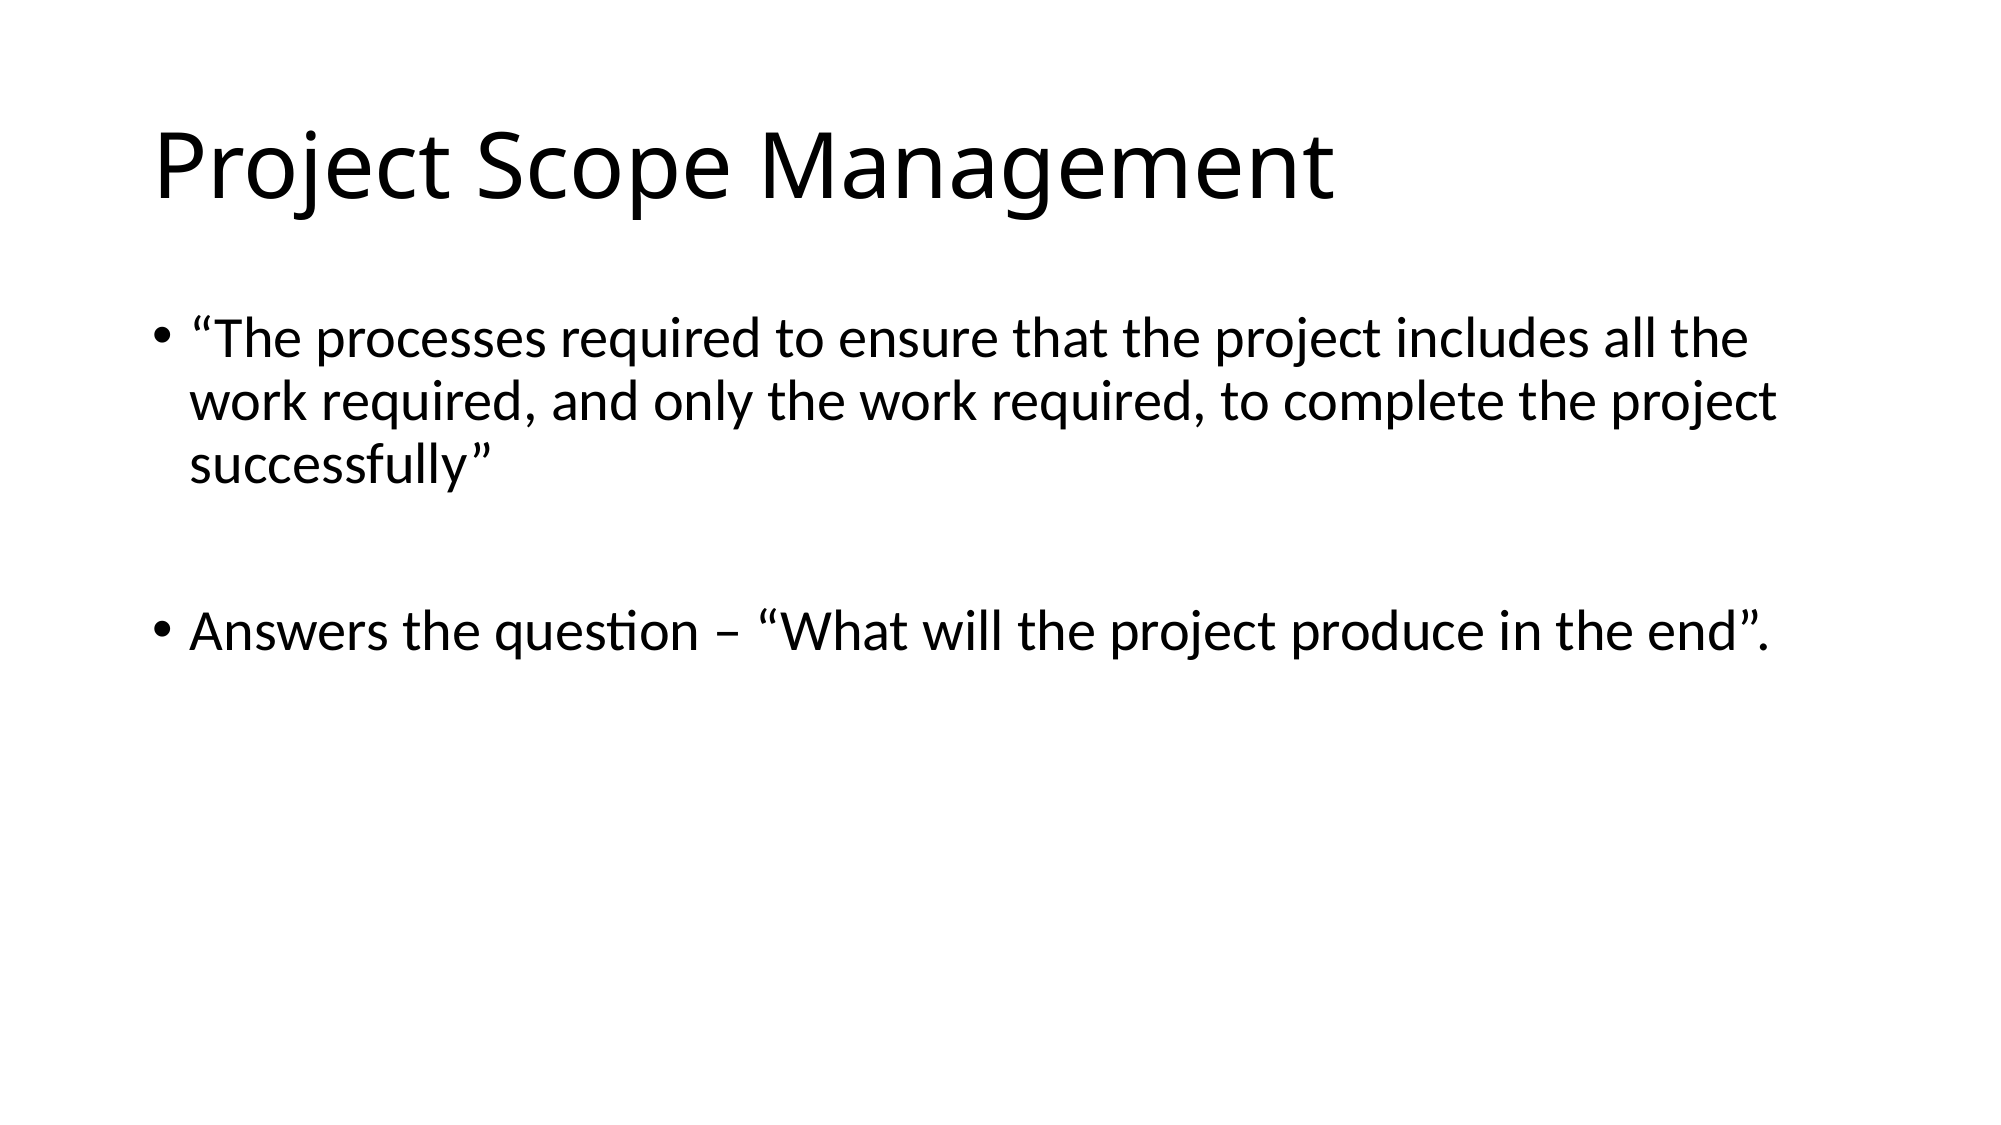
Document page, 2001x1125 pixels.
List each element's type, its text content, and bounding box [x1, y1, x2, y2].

title Project Scope Management [137, 59, 1863, 278]
list “The processes required to ensure that the project includes all the work required, and only the work required, to complete the project successfully” Answers the question – “What will the project produce in the end”. [137, 299, 1863, 1014]
